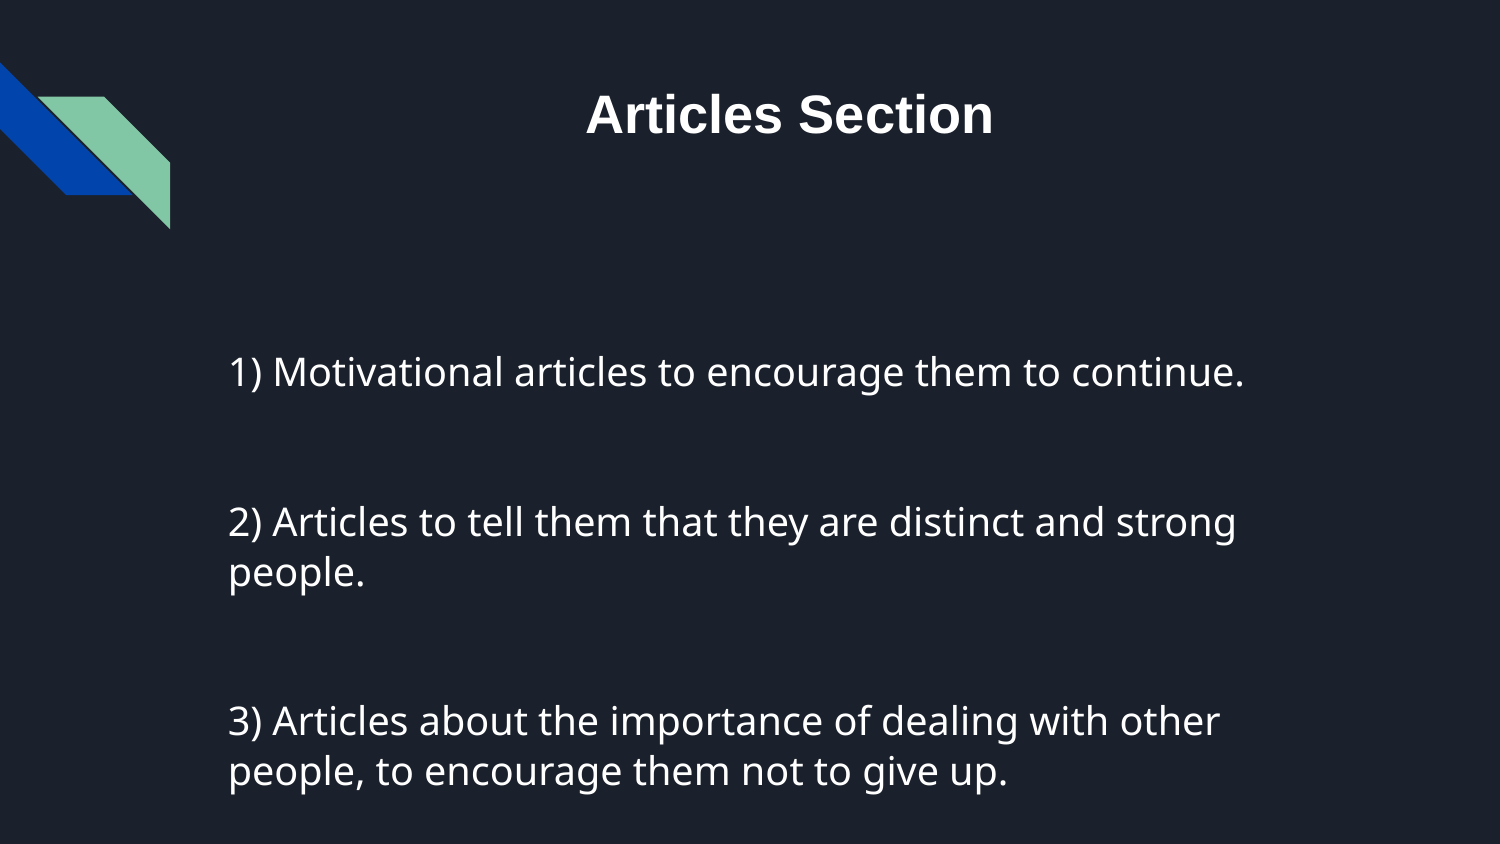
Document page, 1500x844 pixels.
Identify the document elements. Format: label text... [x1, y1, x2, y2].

title Articles Section [212, 64, 1368, 215]
list 1) Motivational articles to encourage them to continue. 2) Articles to tell them that they are distinct and strong people. 3) Articles about the importance of dealing with other people, to encourage them not to give up. [212, 257, 1368, 735]
